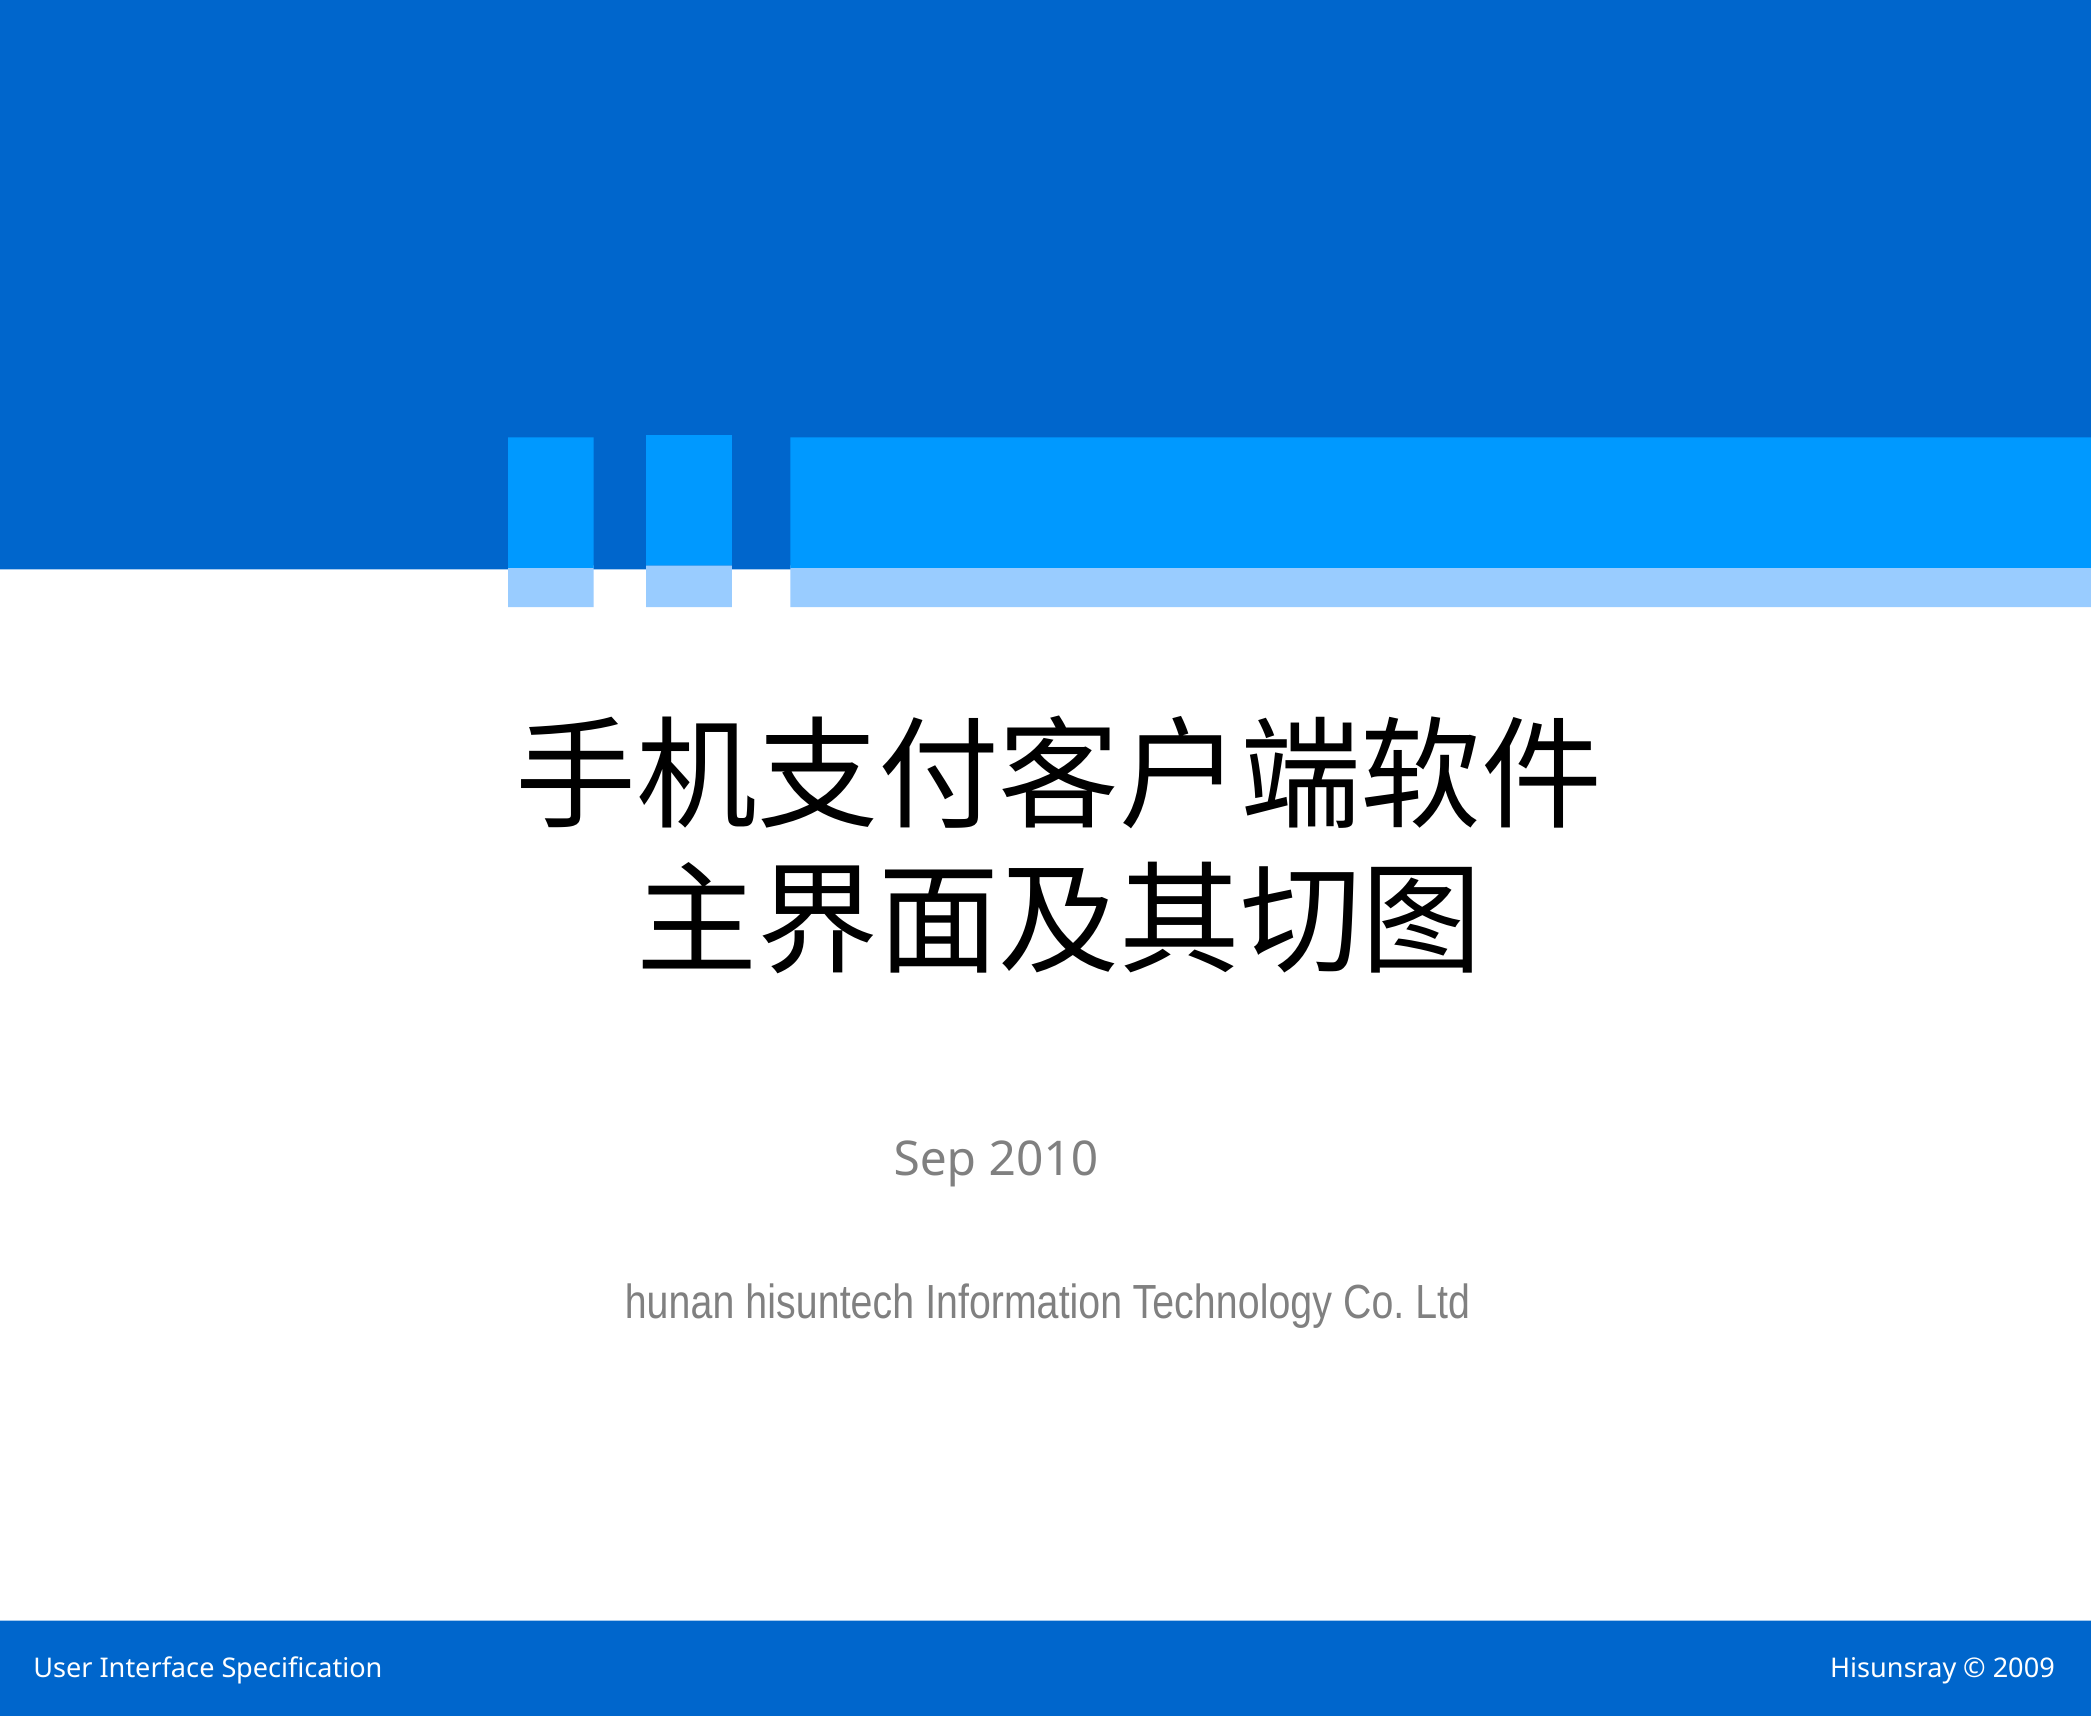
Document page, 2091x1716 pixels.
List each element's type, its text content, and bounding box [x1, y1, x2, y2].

text_box hunan hisuntech Information Technology Co. Ltd [492, 1271, 1616, 1347]
text_box Sep 2010 [871, 1116, 1121, 1196]
text_box 手机支付客户端软件 主界面及其切图 [493, 686, 1625, 999]
